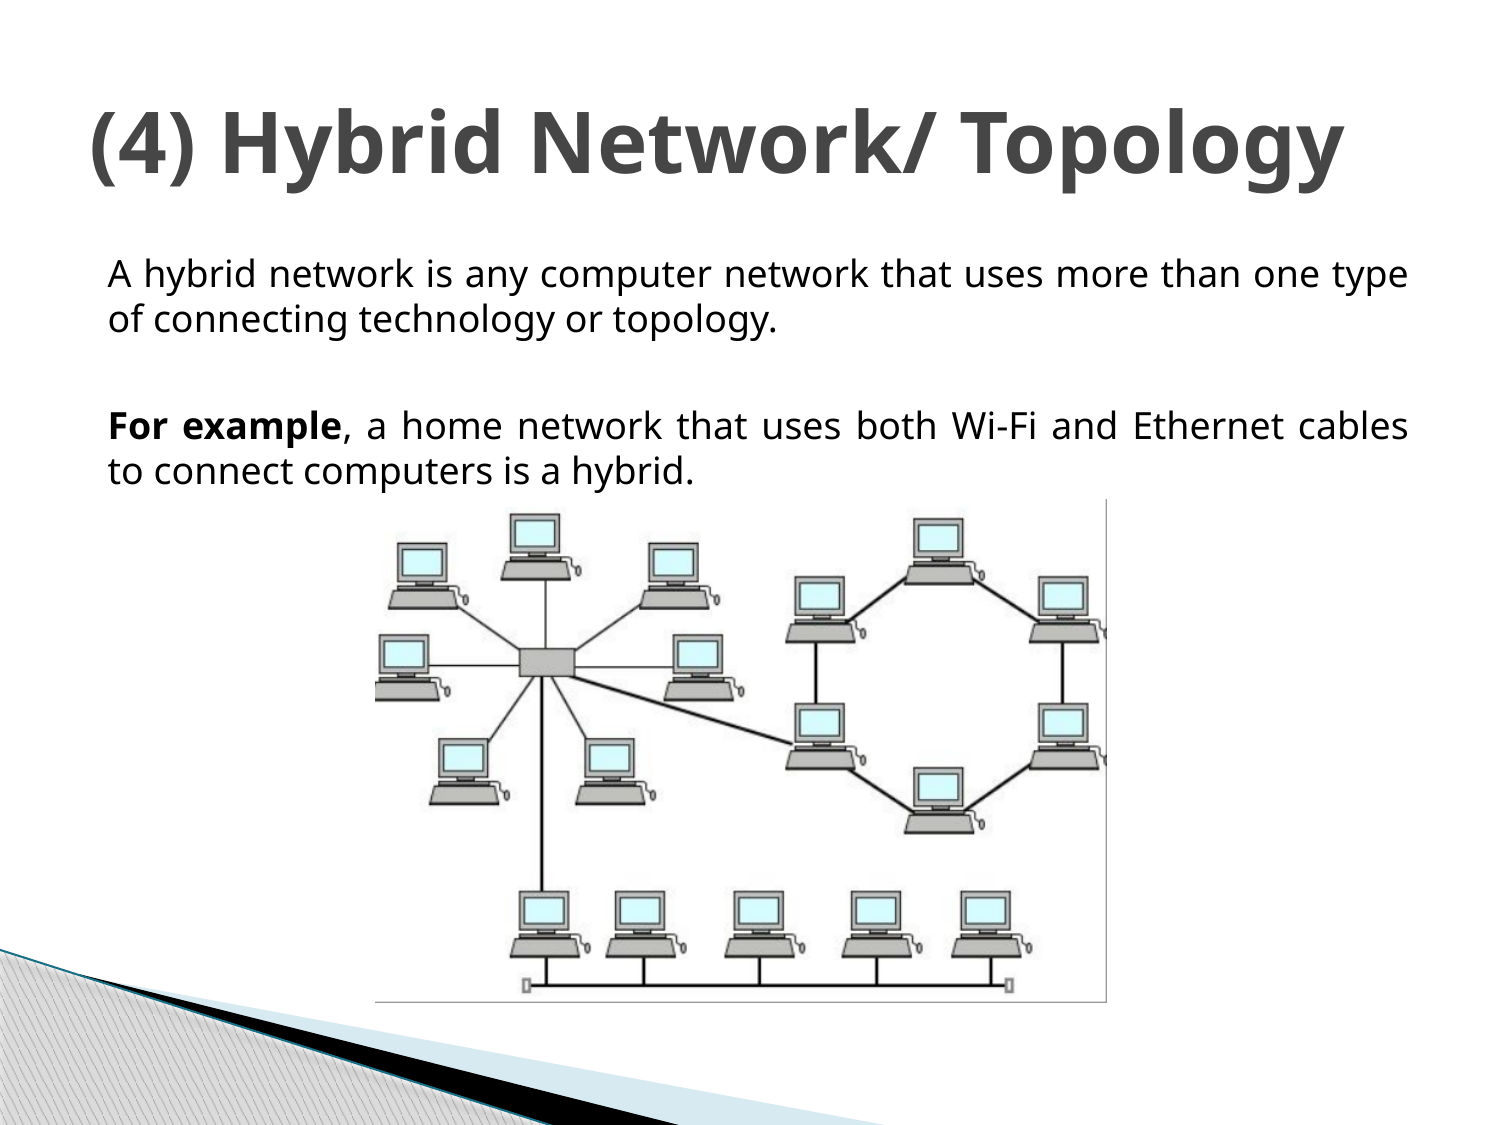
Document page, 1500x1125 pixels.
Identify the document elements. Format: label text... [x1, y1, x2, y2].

picture [374, 499, 1108, 1004]
list A hybrid network is any computer network that uses more than one type of connecting technology or topology. For example, a home network that uses both Wi-Fi and Ethernet cables to connect computers is a hybrid. [75, 243, 1425, 986]
title (4) Hybrid Network/ Topology [75, 45, 1425, 233]
